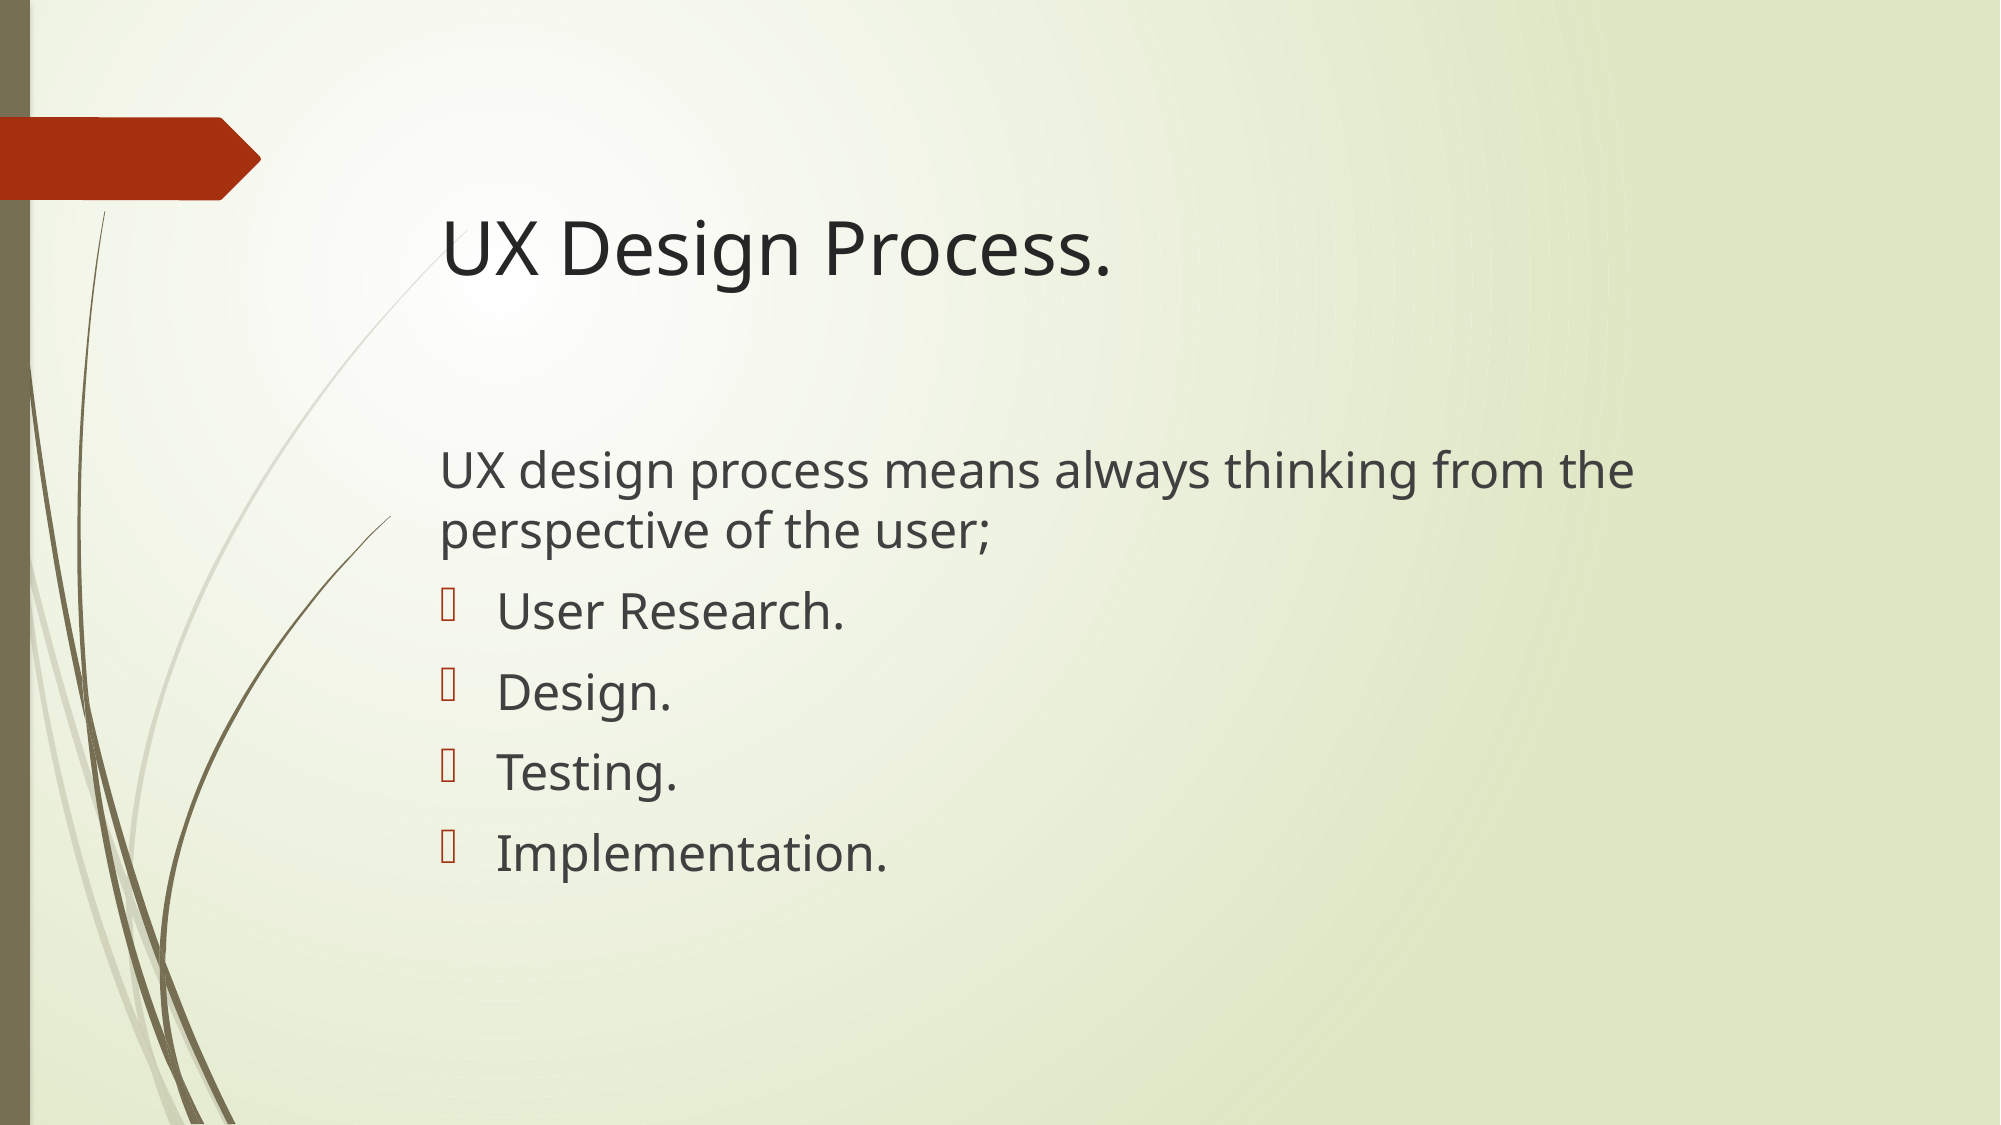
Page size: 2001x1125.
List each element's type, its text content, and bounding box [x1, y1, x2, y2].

list UX design process means always thinking from the perspective of the user; User Research. Design. Testing. Implementation. [424, 350, 1888, 970]
title UX Design Process. [425, 102, 1888, 313]
